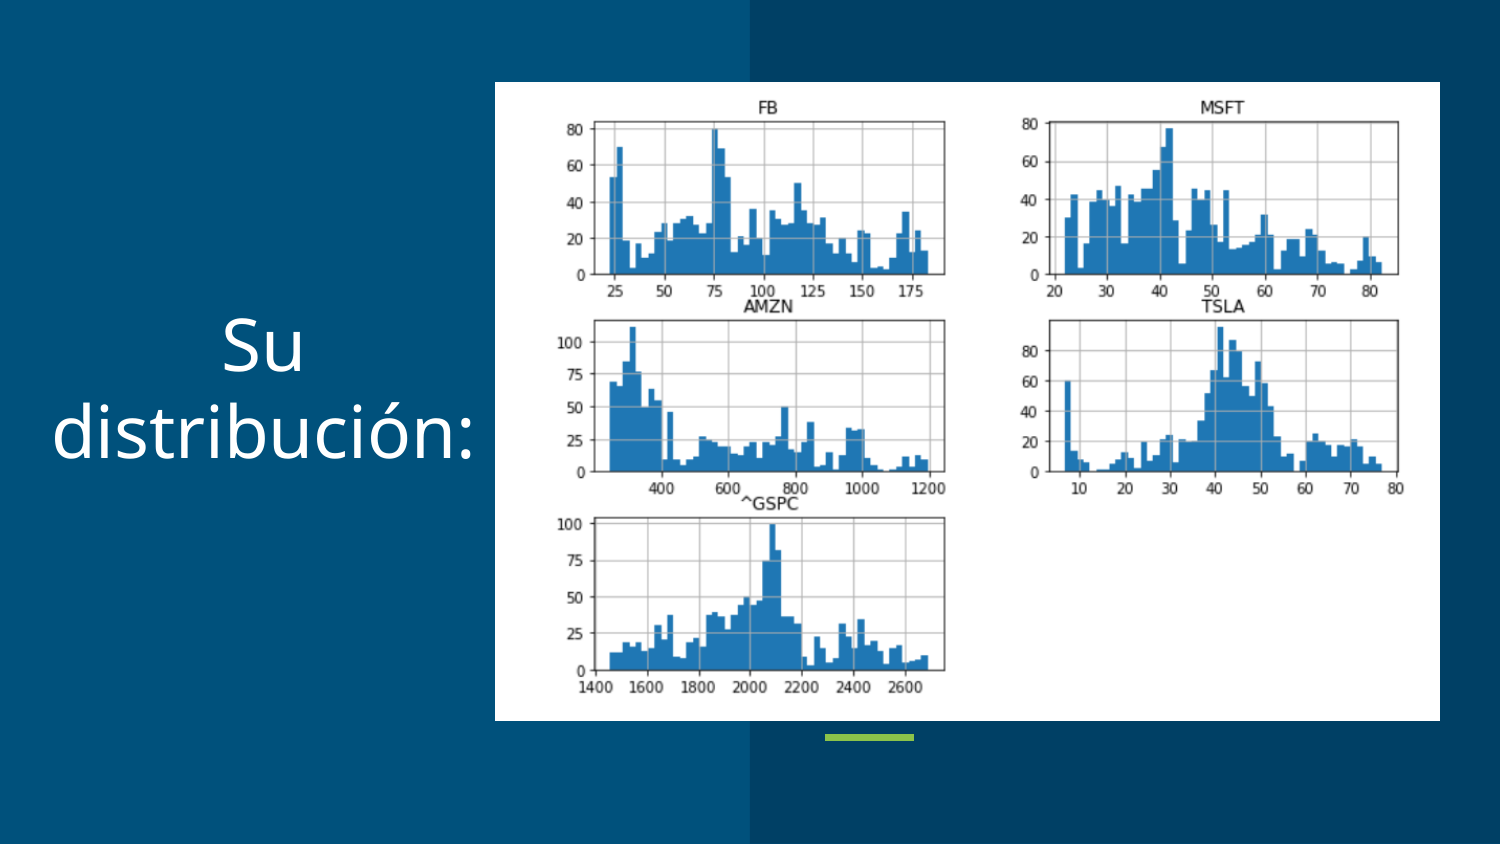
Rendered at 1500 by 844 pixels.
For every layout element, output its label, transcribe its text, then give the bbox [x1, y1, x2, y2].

picture [496, 81, 1440, 721]
title Su distribución: [31, 205, 490, 489]
